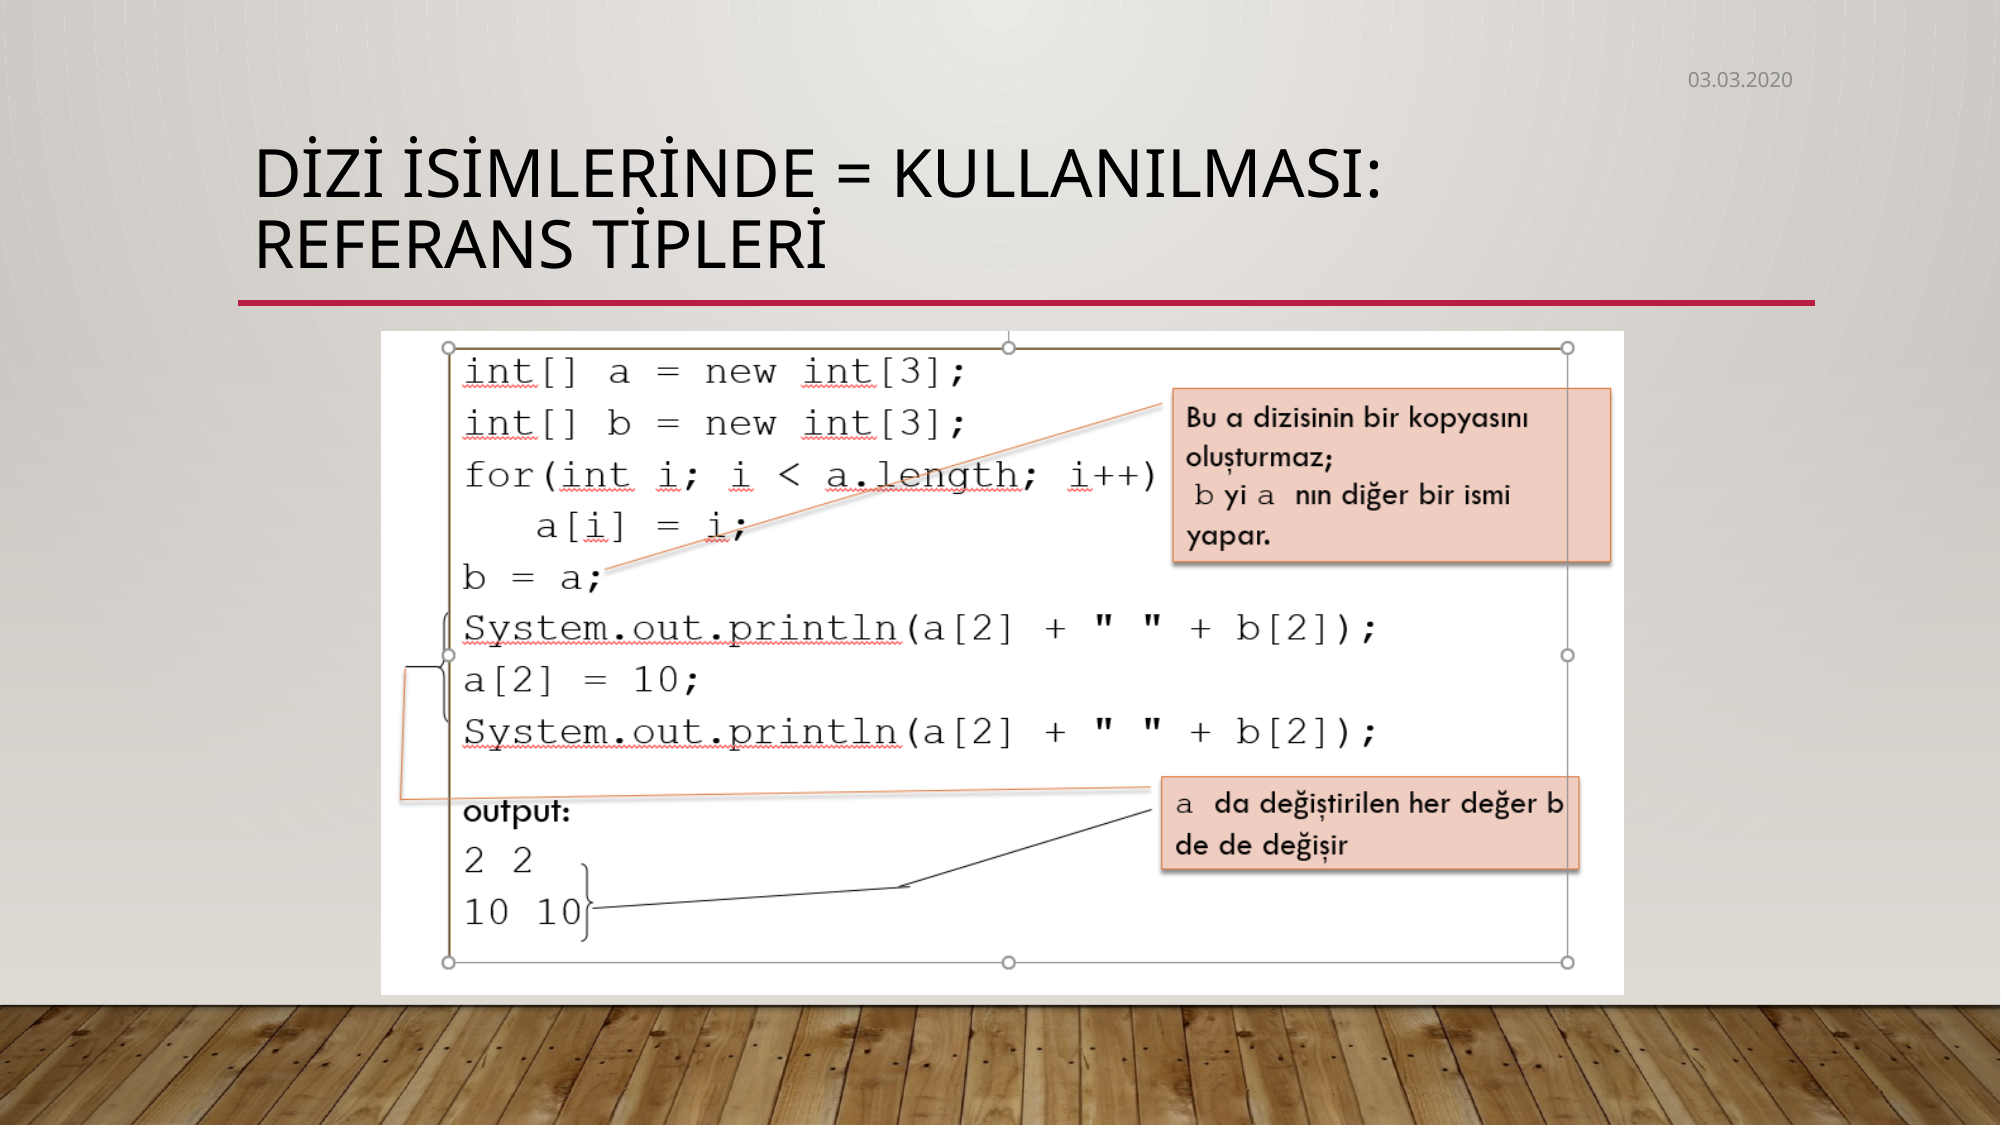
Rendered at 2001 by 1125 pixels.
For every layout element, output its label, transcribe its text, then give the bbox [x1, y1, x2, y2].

title Dizi isimlerinde = kullanılması: Referans Tipleri [238, 131, 1814, 305]
picture [0, 1005, 2000, 1125]
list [380, 330, 1625, 996]
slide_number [1239, 54, 1814, 105]
